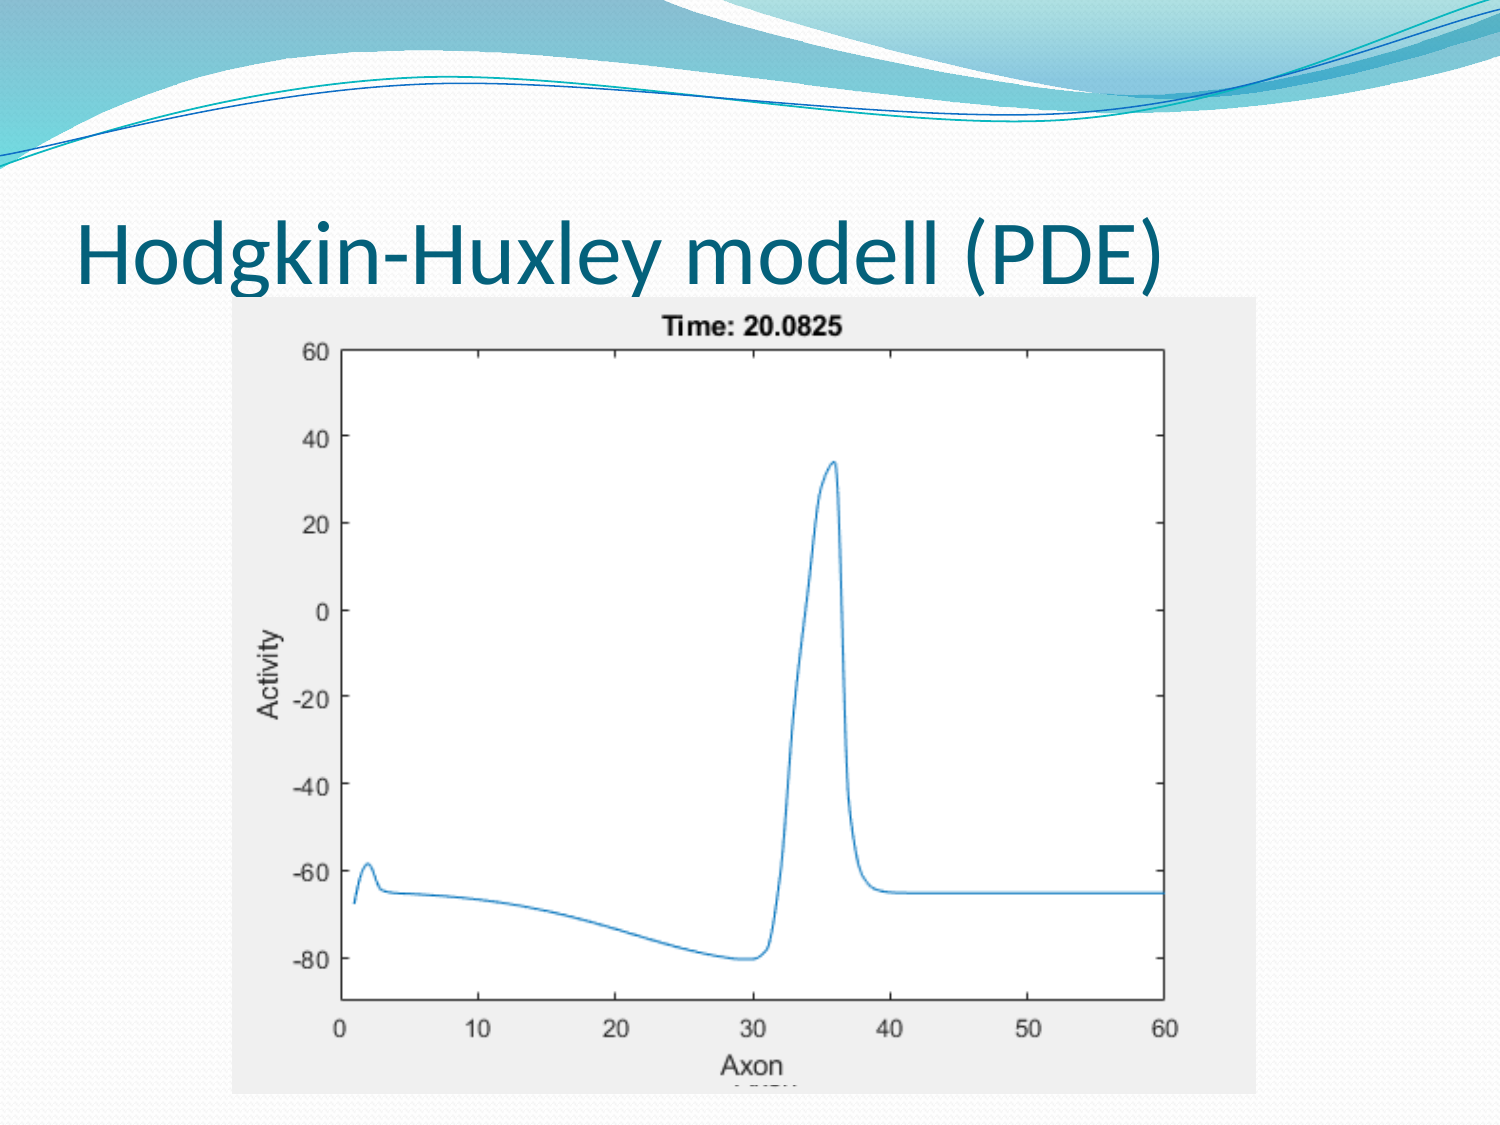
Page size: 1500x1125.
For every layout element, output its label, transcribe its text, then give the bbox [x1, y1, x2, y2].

title Hodgkin-Huxley modell (PDE) [75, 115, 1425, 303]
picture [232, 297, 1256, 1086]
